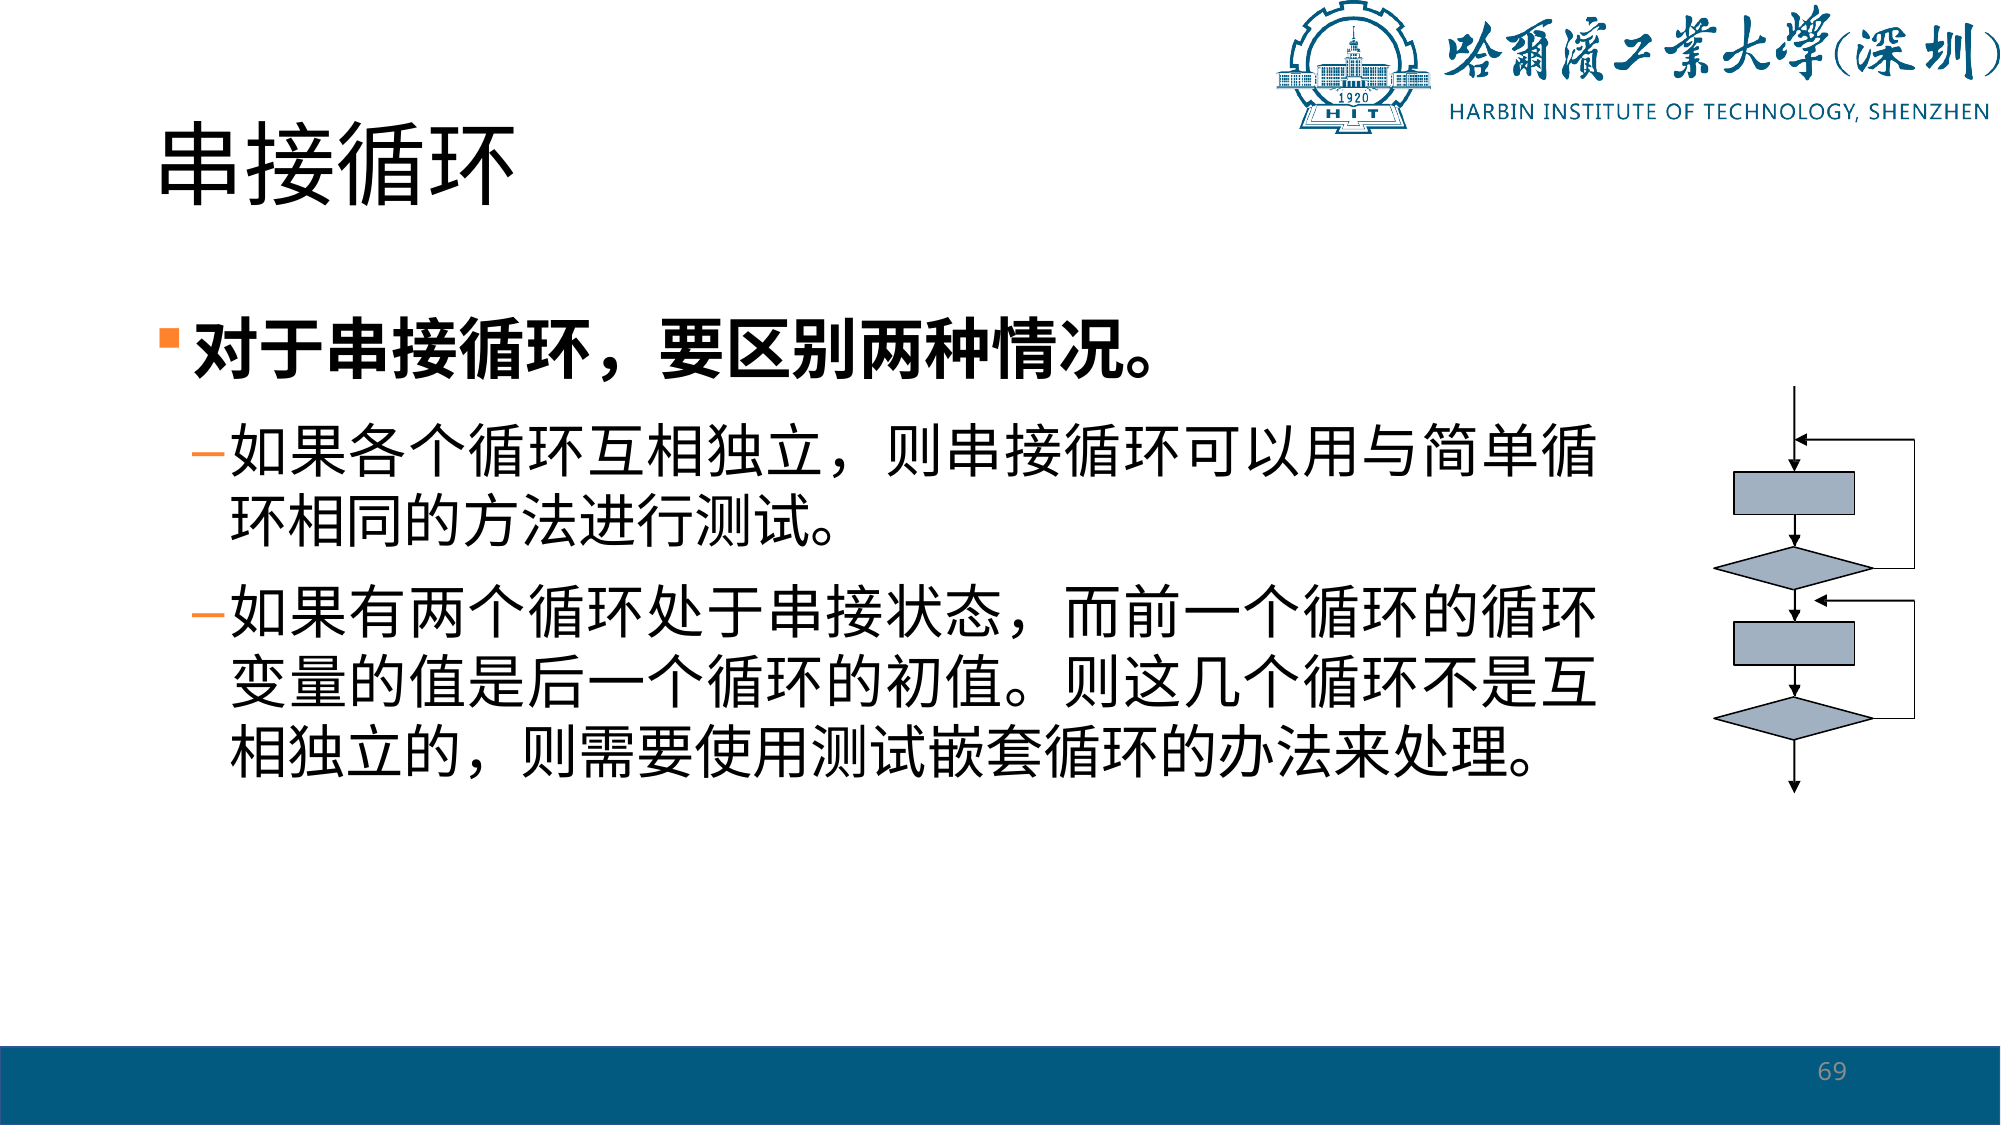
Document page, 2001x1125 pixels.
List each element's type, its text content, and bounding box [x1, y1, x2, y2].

text_box [1734, 621, 1855, 665]
picture [1311, 21, 1397, 59]
text_box [1734, 471, 1855, 515]
title 串接循环 [137, 59, 1863, 278]
picture [1366, 0, 2000, 134]
picture [1583, 54, 1592, 59]
picture [1809, 25, 1813, 37]
picture [1533, 37, 1540, 45]
text_box [1796, 433, 1915, 446]
picture [1815, 22, 1820, 30]
picture [1456, 54, 1469, 59]
picture [1294, 4, 1413, 59]
picture [1733, 52, 1742, 59]
slide_number 69 [1412, 1042, 1863, 1103]
picture [1276, 0, 1341, 59]
text_box [1713, 697, 1874, 740]
text_box [1788, 665, 1801, 697]
picture [1482, 54, 1492, 59]
list 对于串接循环，要区别两种情况。 如果各个循环互相独立，则串接循环可以用与简单循环相同的方法进行测试。 如果有两个循环处于串接状态，而前一个循环的循环变量的值是后一个循环的初值。则这几个循环不是互相独立的，则需要使用测试嵌套循环的办法来处理。 [137, 299, 1615, 1043]
picture [1479, 44, 1487, 53]
text_box [1814, 594, 1915, 607]
text_box [1788, 740, 1801, 794]
text_box [1788, 386, 1801, 472]
text_box [1788, 514, 1801, 547]
text_box [1788, 589, 1801, 622]
text_box [1713, 547, 1874, 589]
